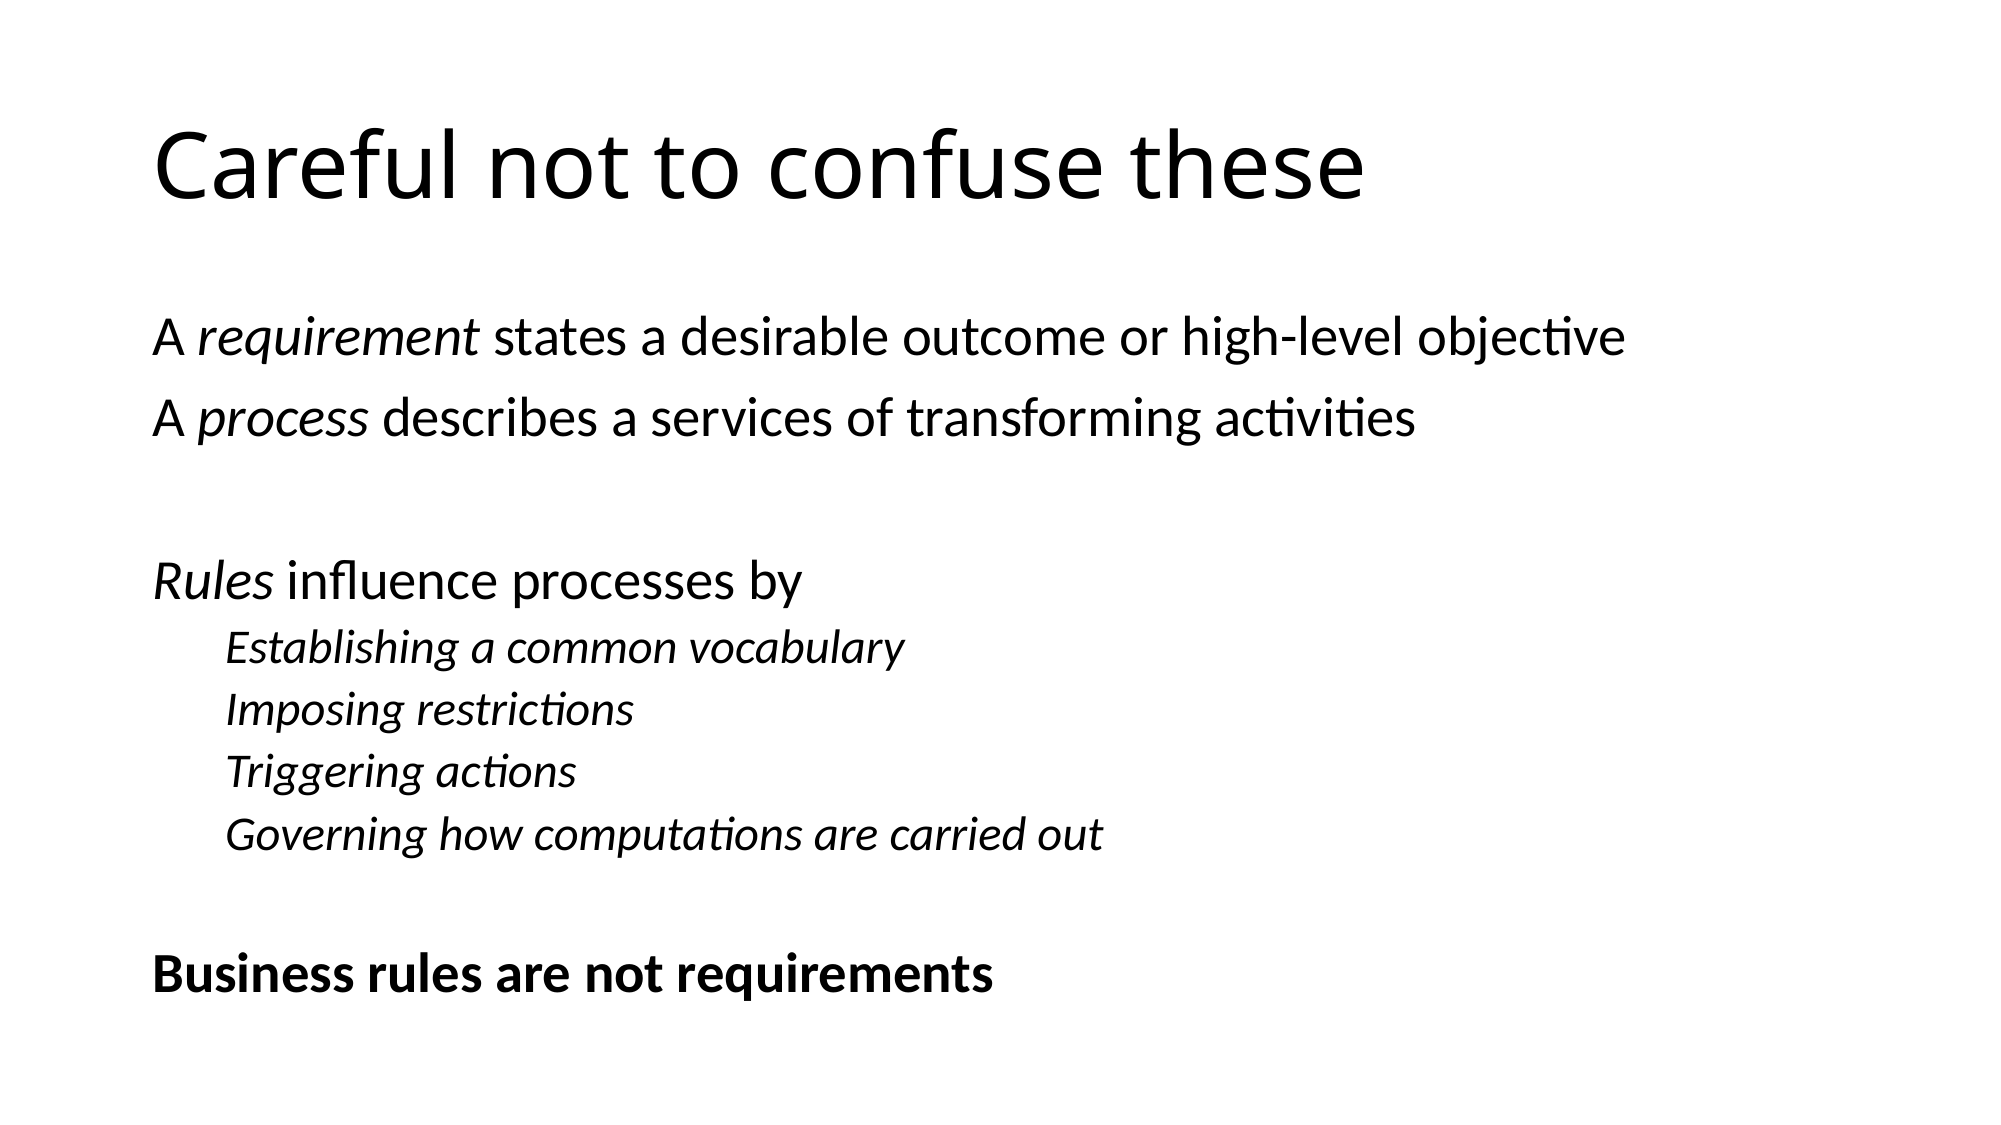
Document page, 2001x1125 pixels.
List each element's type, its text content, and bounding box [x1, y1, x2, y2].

list A requirement states a desirable outcome or high-level objective A process describes a services of transforming activities Rules influence processes by Establishing a common vocabulary Imposing restrictions Triggering actions Governing how computations are carried out Business rules are not requirements [137, 299, 1863, 1014]
title Careful not to confuse these [137, 59, 1863, 278]
